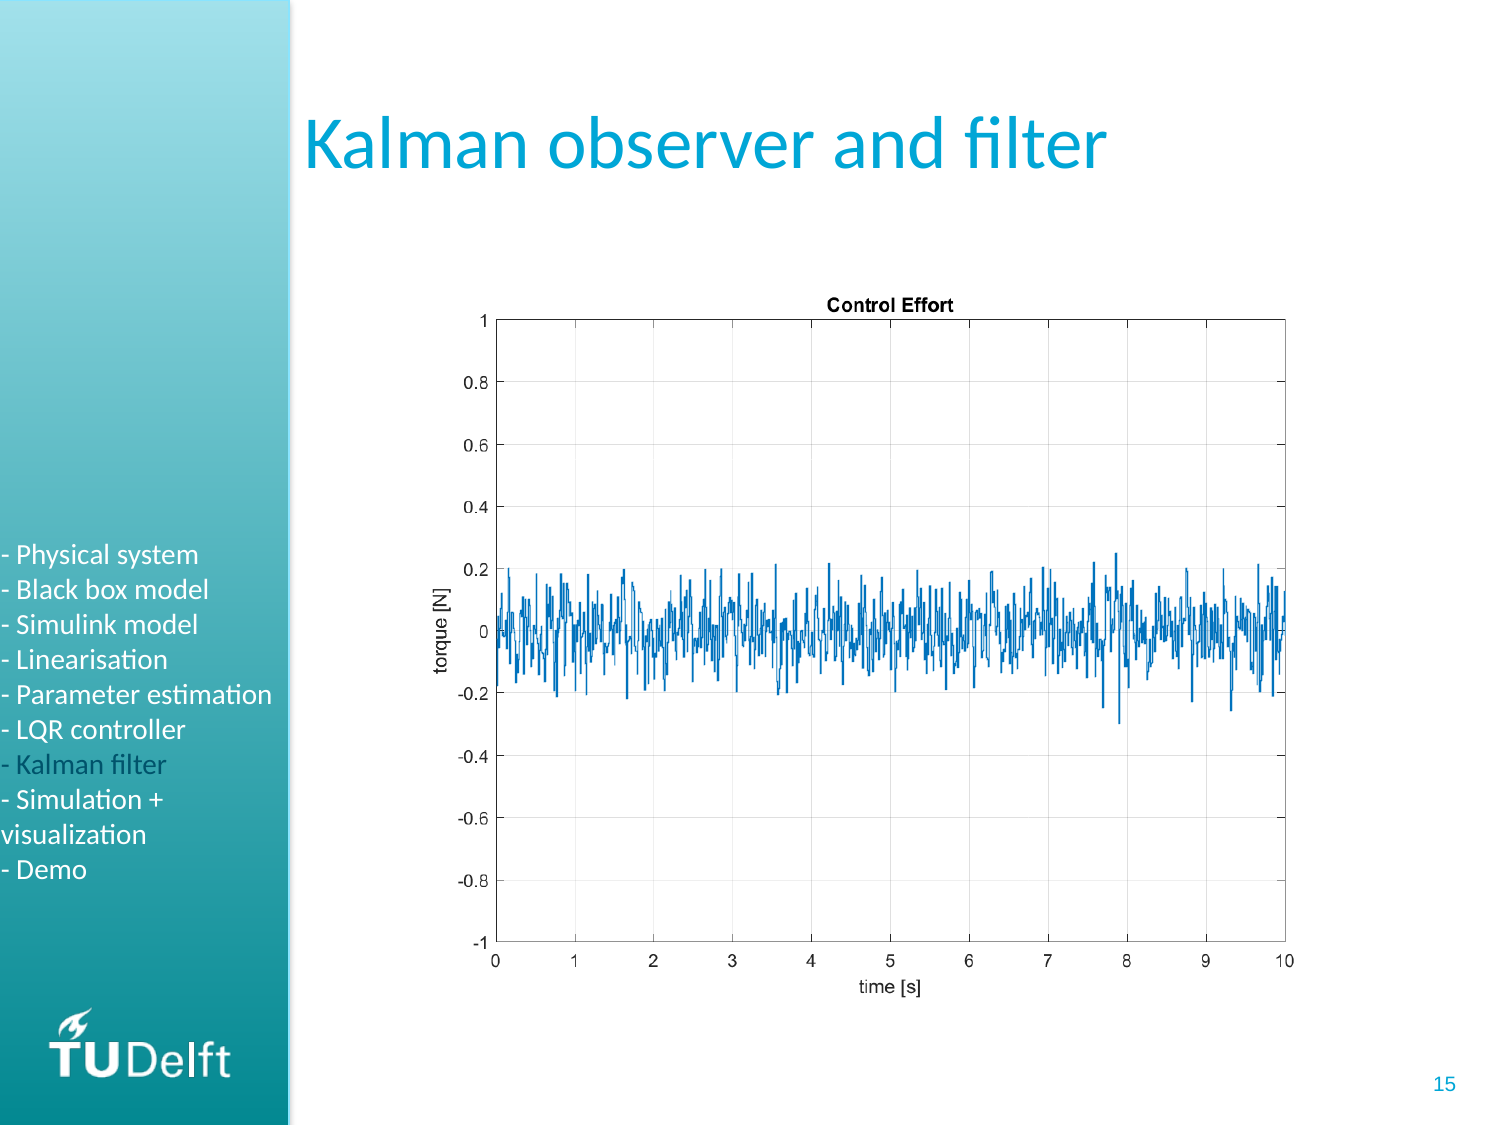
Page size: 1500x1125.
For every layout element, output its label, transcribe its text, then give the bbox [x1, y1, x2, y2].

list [363, 262, 1381, 1026]
title Kalman observer and filter [289, 45, 1455, 233]
text_box - Physical system - Black box model - Simulink model - Linearisation - Parameter estimation - LQR controller - Kalman filter - Simulation + visualization - Demo [0, 527, 295, 893]
